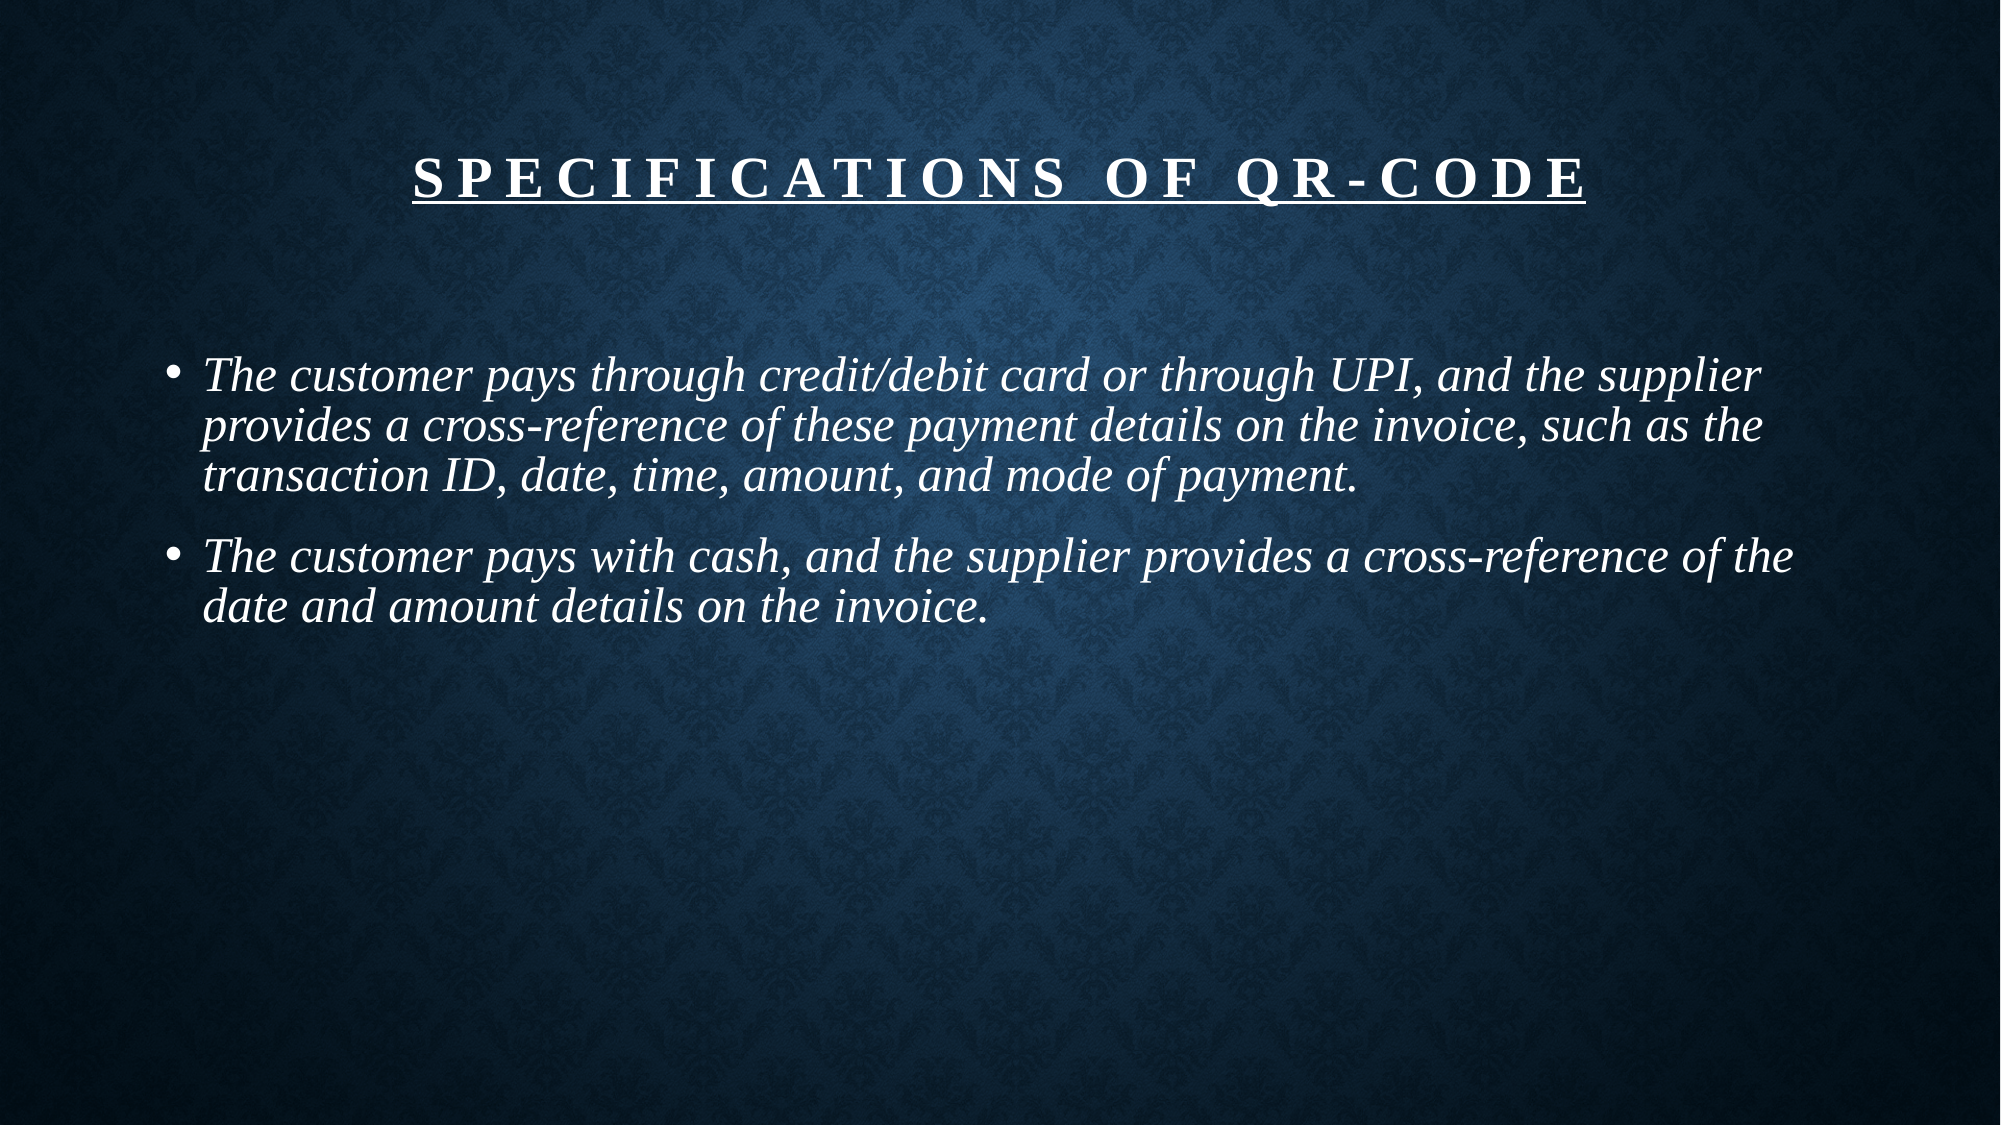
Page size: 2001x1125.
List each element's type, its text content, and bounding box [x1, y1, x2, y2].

list The customer pays through credit/debit card or through UPI, and the supplier provides a cross-reference of these payment details on the invoice, such as the transaction ID, date, time, amount, and mode of payment. The customer pays with cash, and the supplier provides a cross-reference of the date and amount details on the invoice. [149, 343, 1849, 950]
title SPECIFICATIONS OF QR-CODE [149, 32, 1849, 251]
